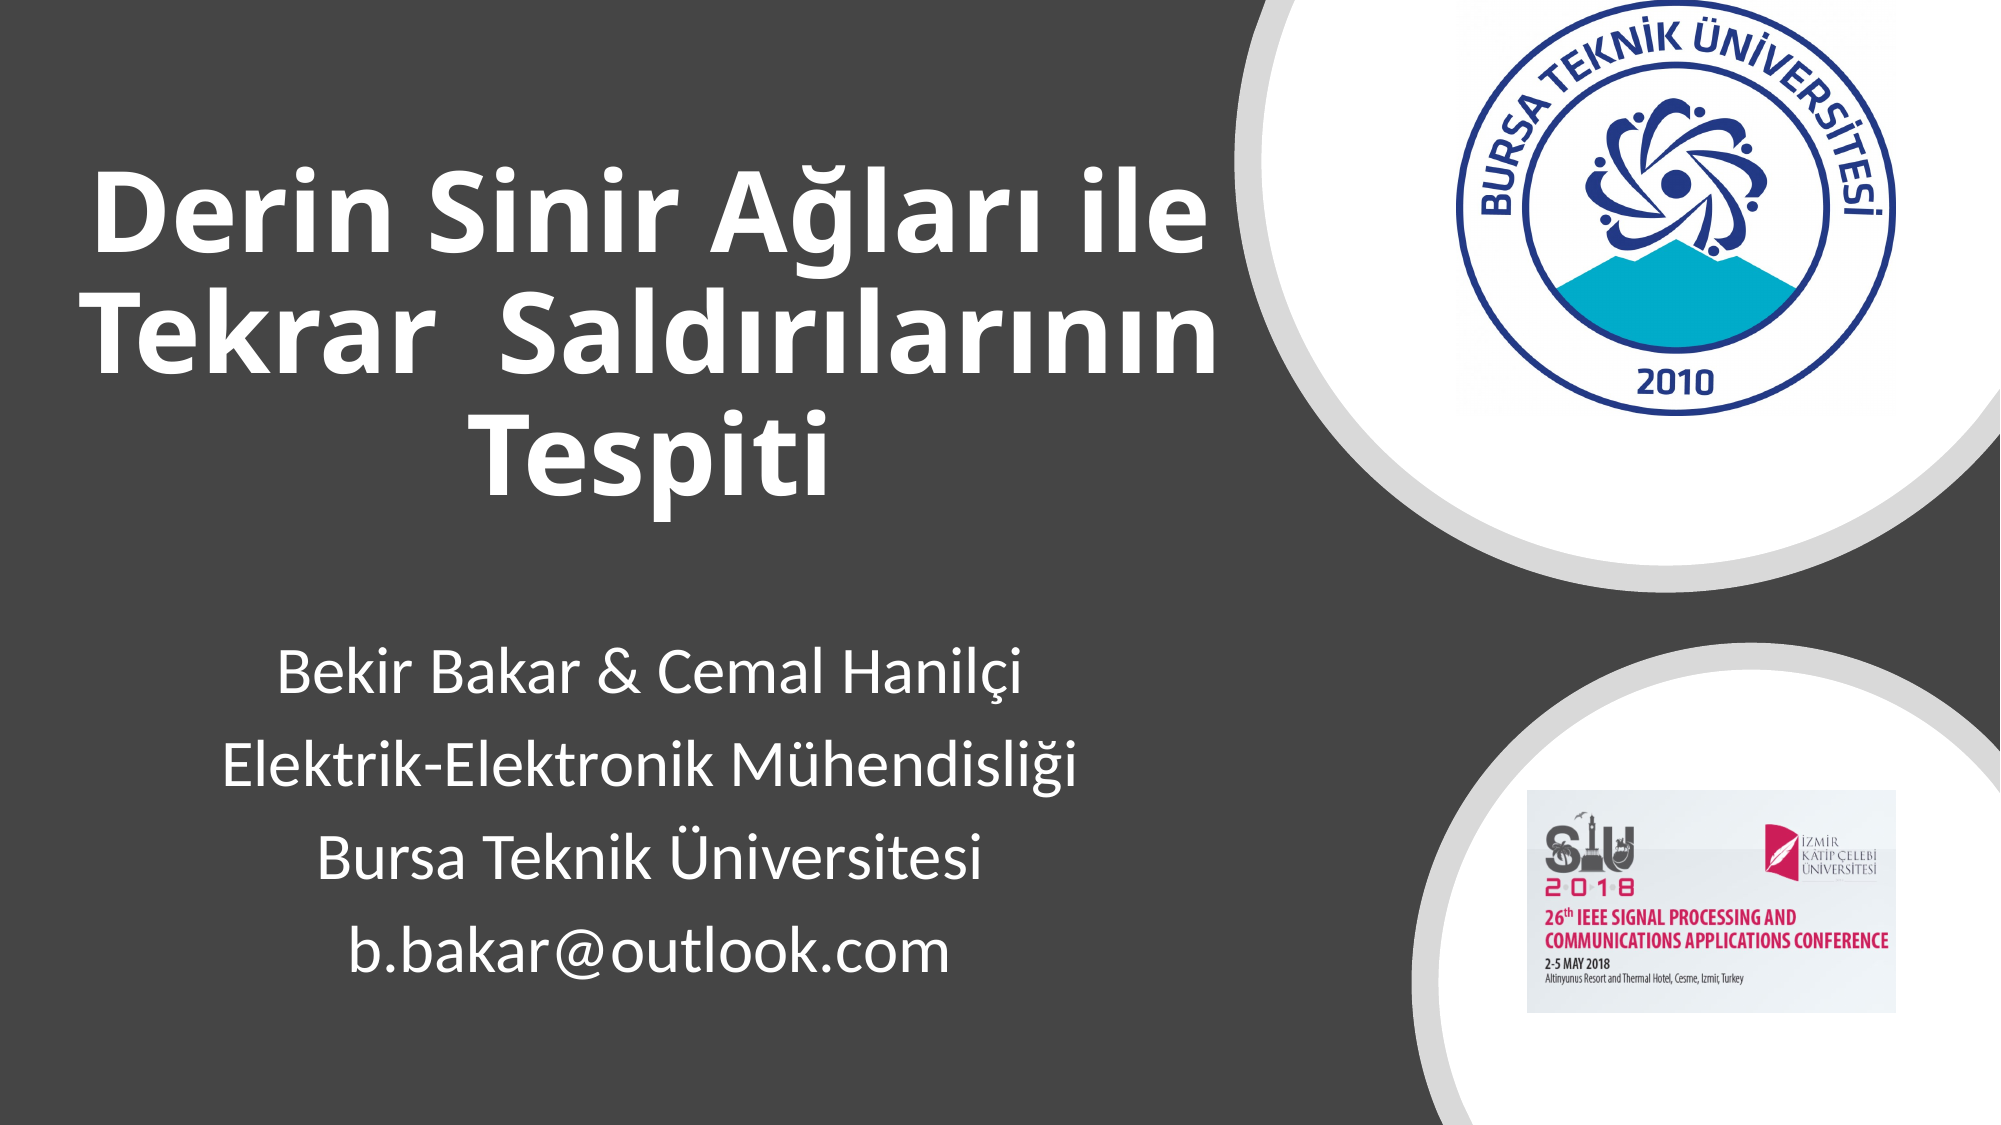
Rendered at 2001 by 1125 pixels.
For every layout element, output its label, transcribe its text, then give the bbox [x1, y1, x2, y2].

text_box [1301, 341, 2000, 594]
list Bekir Bakar & Cemal Hanilçi Elektrik-Elektronik Mühendisliği Bursa Teknik Üniversitesi b.bakar@outlook.com [0, 562, 1301, 1013]
picture [1527, 790, 1896, 1013]
text_box [1236, 0, 1293, 112]
text_box [1437, 668, 2000, 1125]
title Derin Sinir Ağları ile Tekrar Saldırılarının Tespiti [0, 112, 1301, 562]
picture [1455, 0, 1896, 416]
text_box [1263, 0, 2000, 567]
text_box [1410, 641, 2000, 1125]
